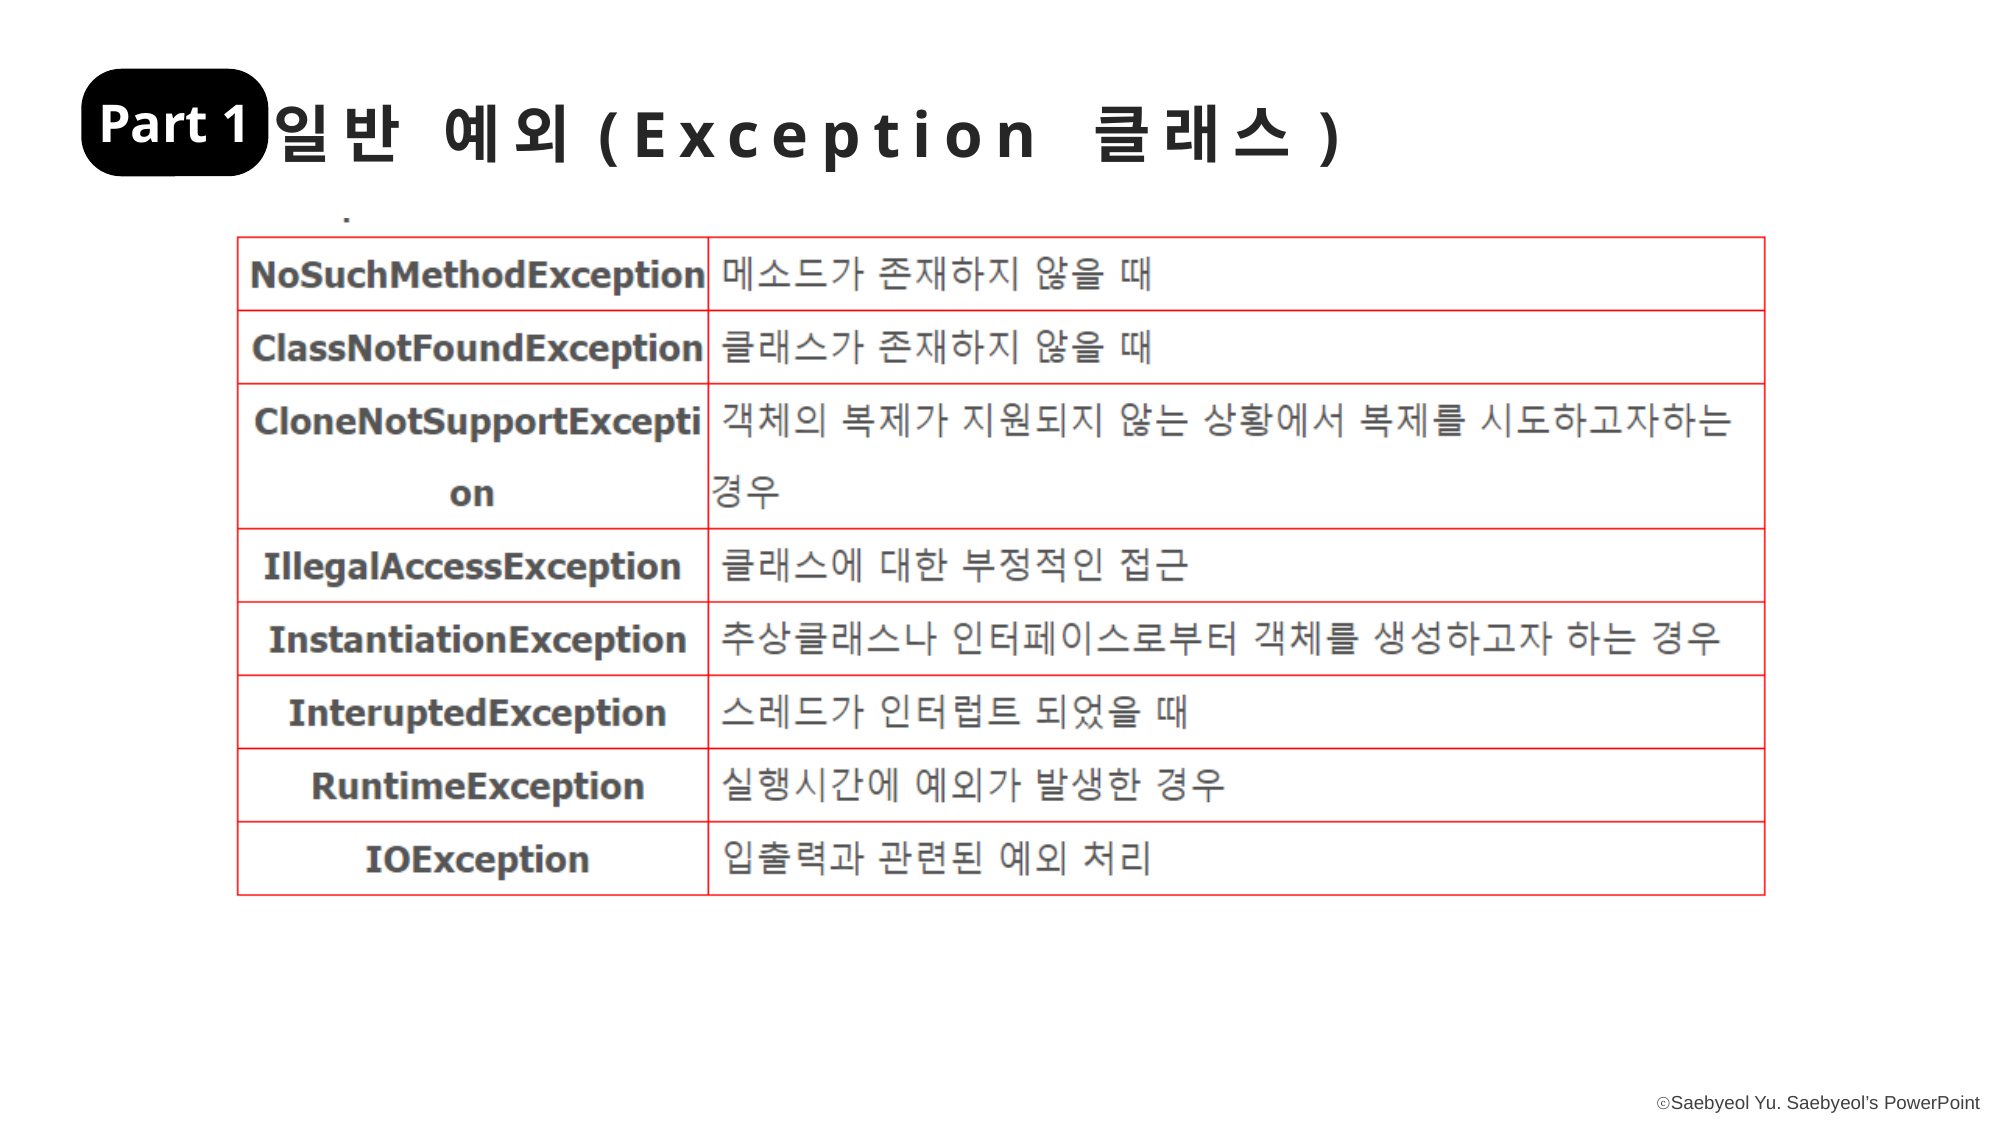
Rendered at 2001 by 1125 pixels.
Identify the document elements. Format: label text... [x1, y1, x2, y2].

text_box [88, 161, 258, 178]
text_box Part 1 [83, 83, 267, 161]
text_box [89, 67, 261, 83]
picture [217, 218, 1783, 907]
text_box 일반 예외(Exception 클래스) [258, 88, 1355, 178]
